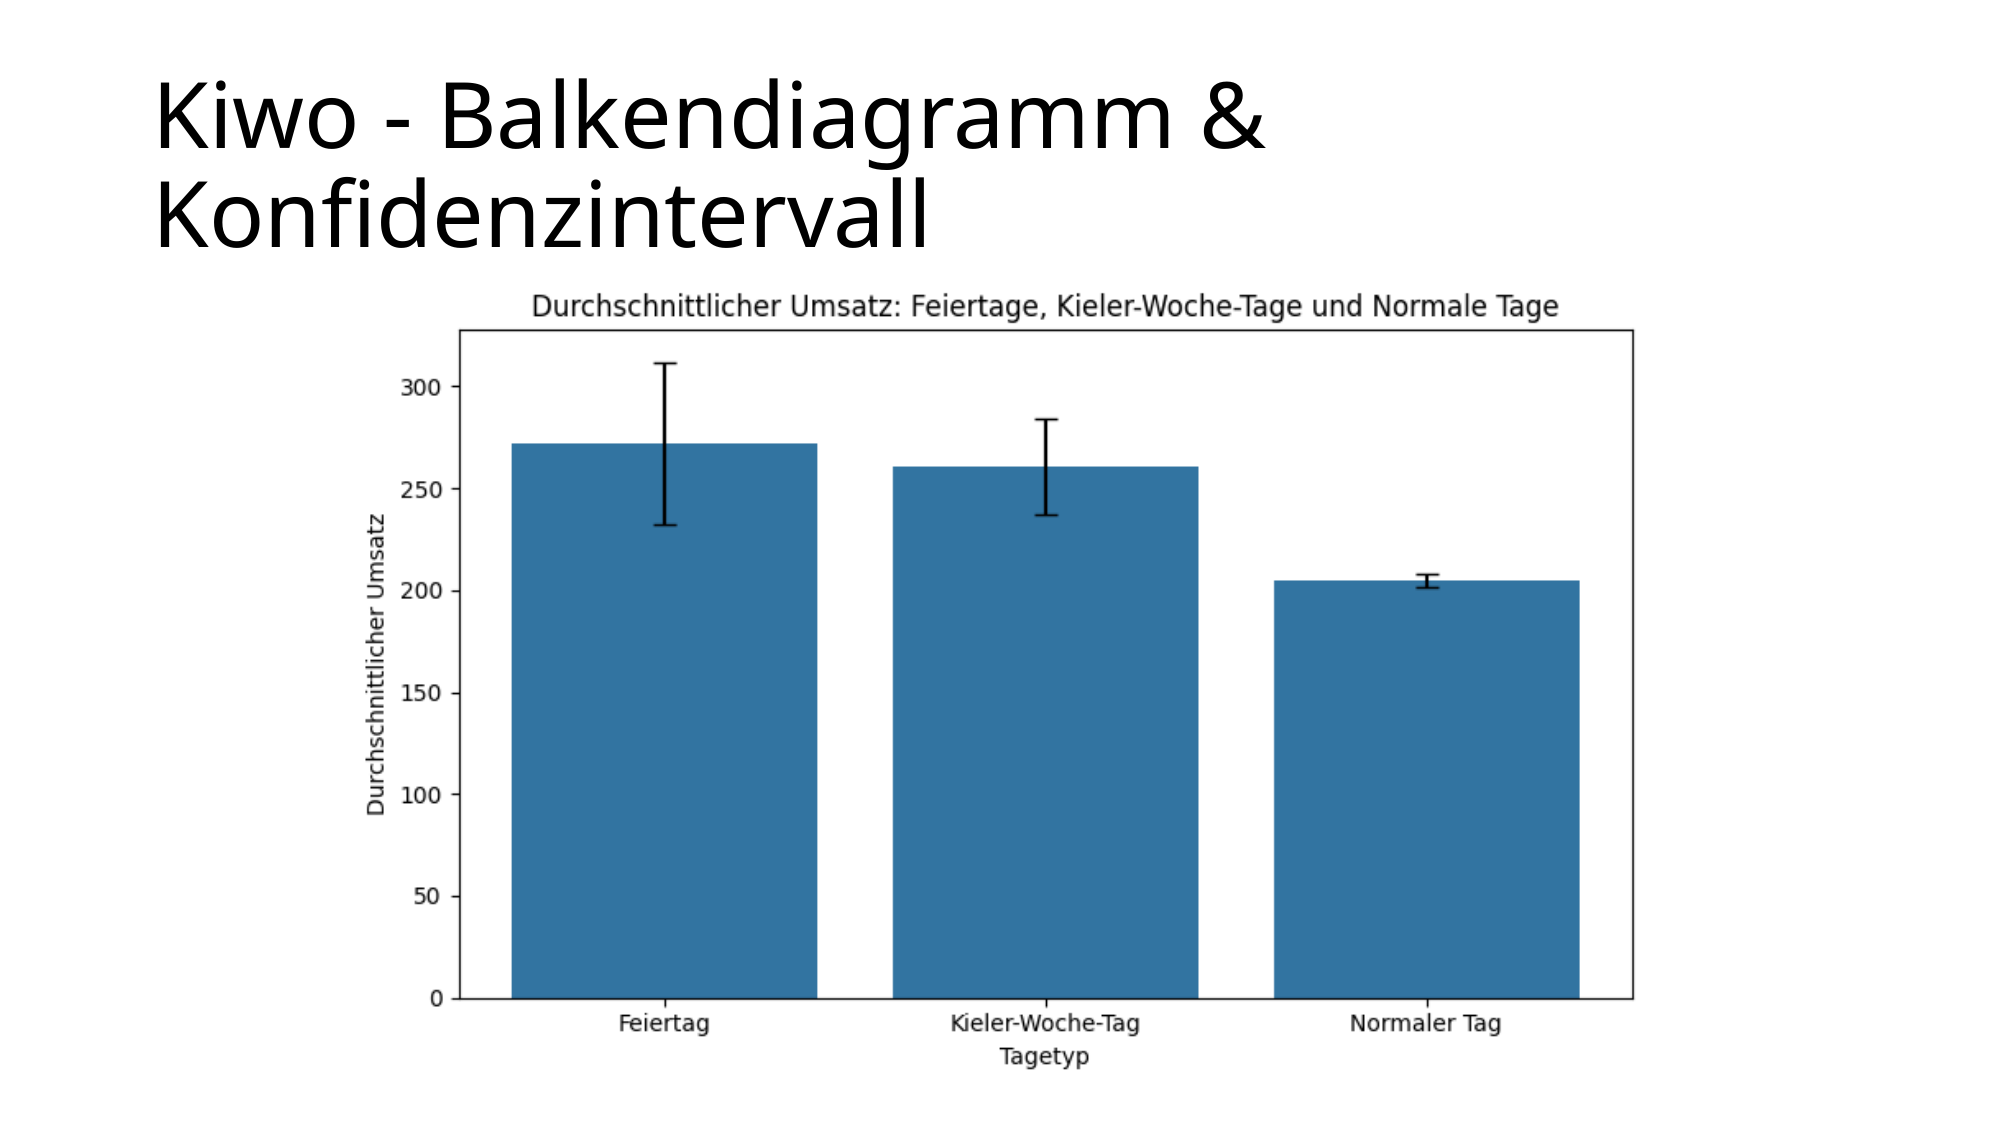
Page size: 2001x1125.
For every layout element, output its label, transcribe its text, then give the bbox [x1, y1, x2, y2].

title Kiwo - Balkendiagramm & Konfidenzintervall [137, 59, 1863, 278]
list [350, 276, 1650, 1086]
